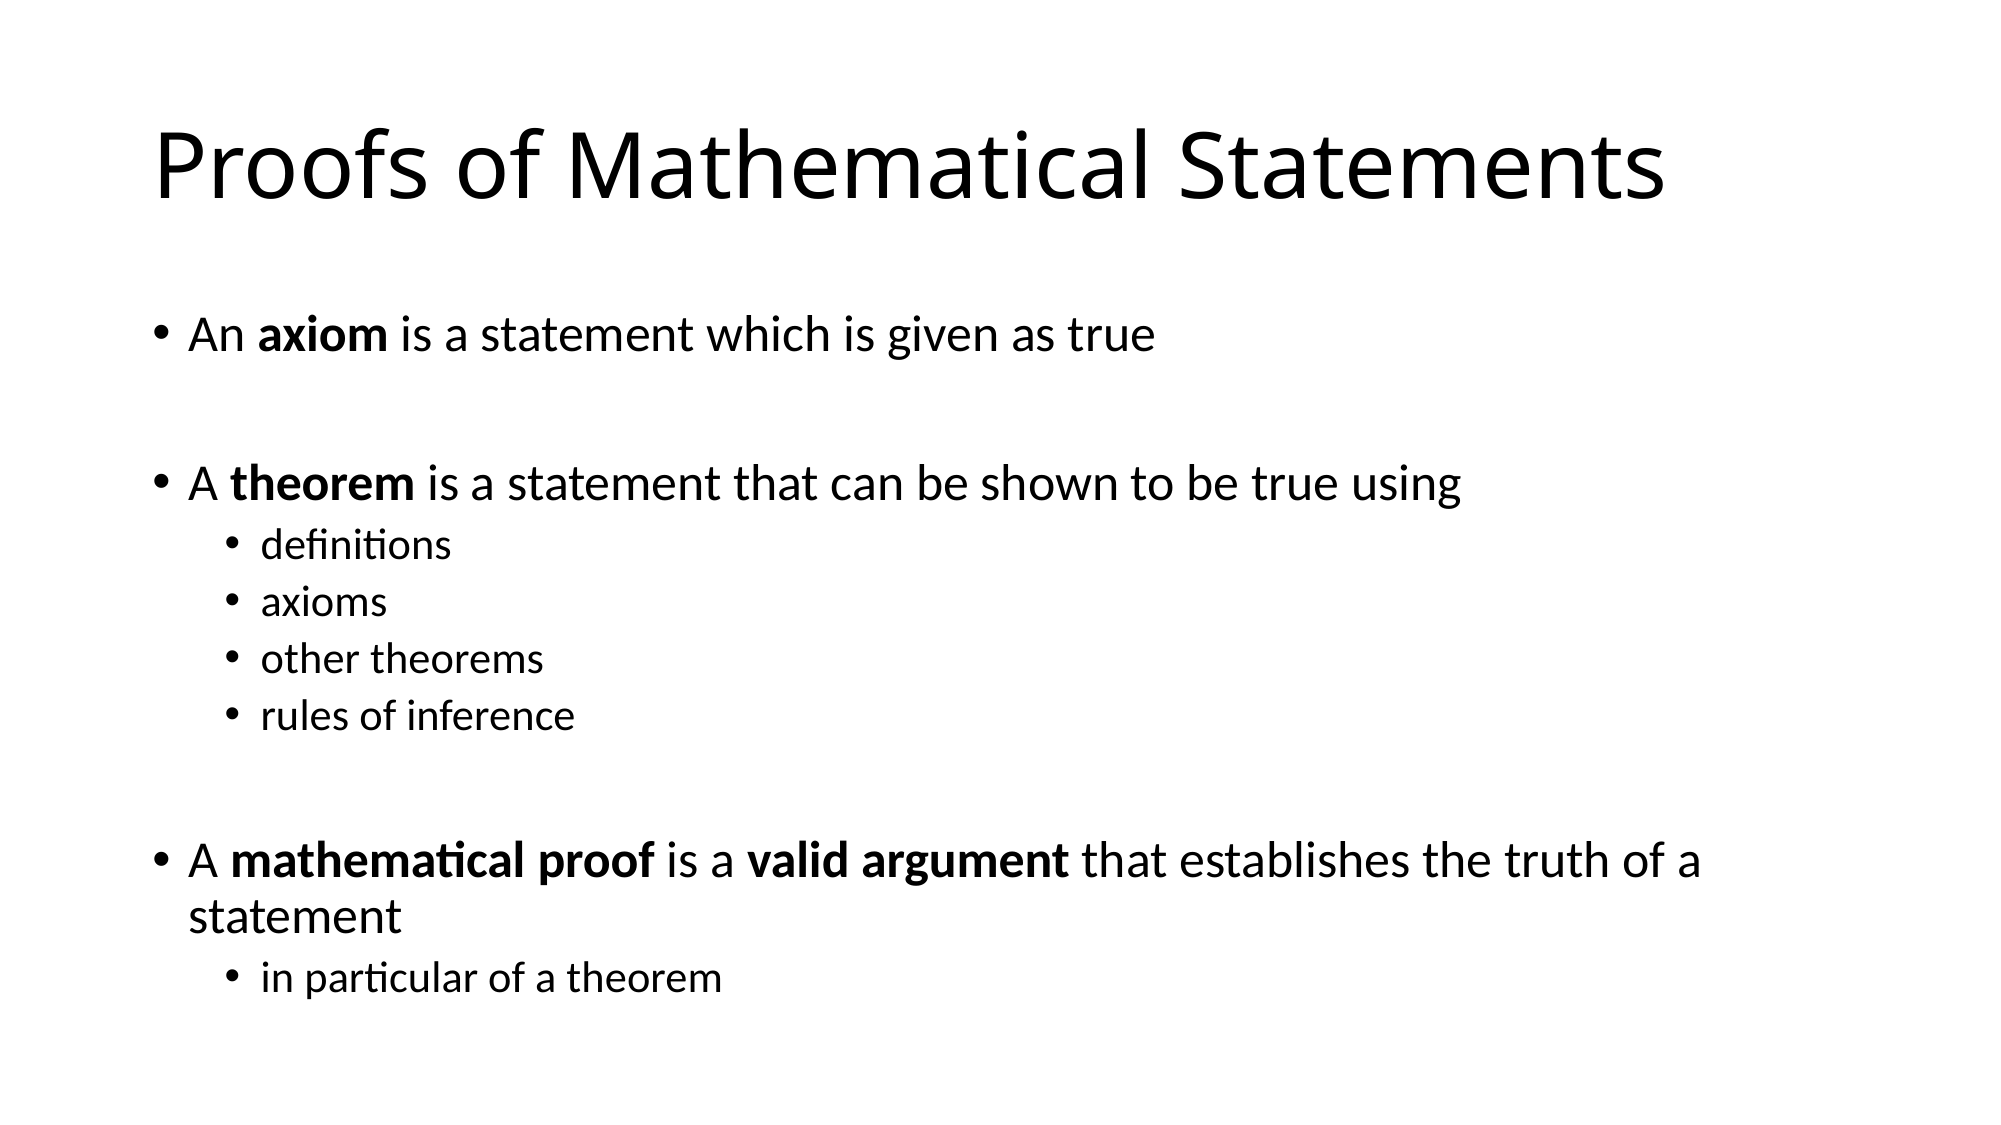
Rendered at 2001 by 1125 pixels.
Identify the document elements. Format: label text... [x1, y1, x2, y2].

list An axiom is a statement which is given as true A theorem is a statement that can be shown to be true using definitions axioms other theorems rules of inference A mathematical proof is a valid argument that establishes the truth of a statement in particular of a theorem [137, 299, 1863, 1014]
title Proofs of Mathematical Statements [137, 59, 1863, 278]
